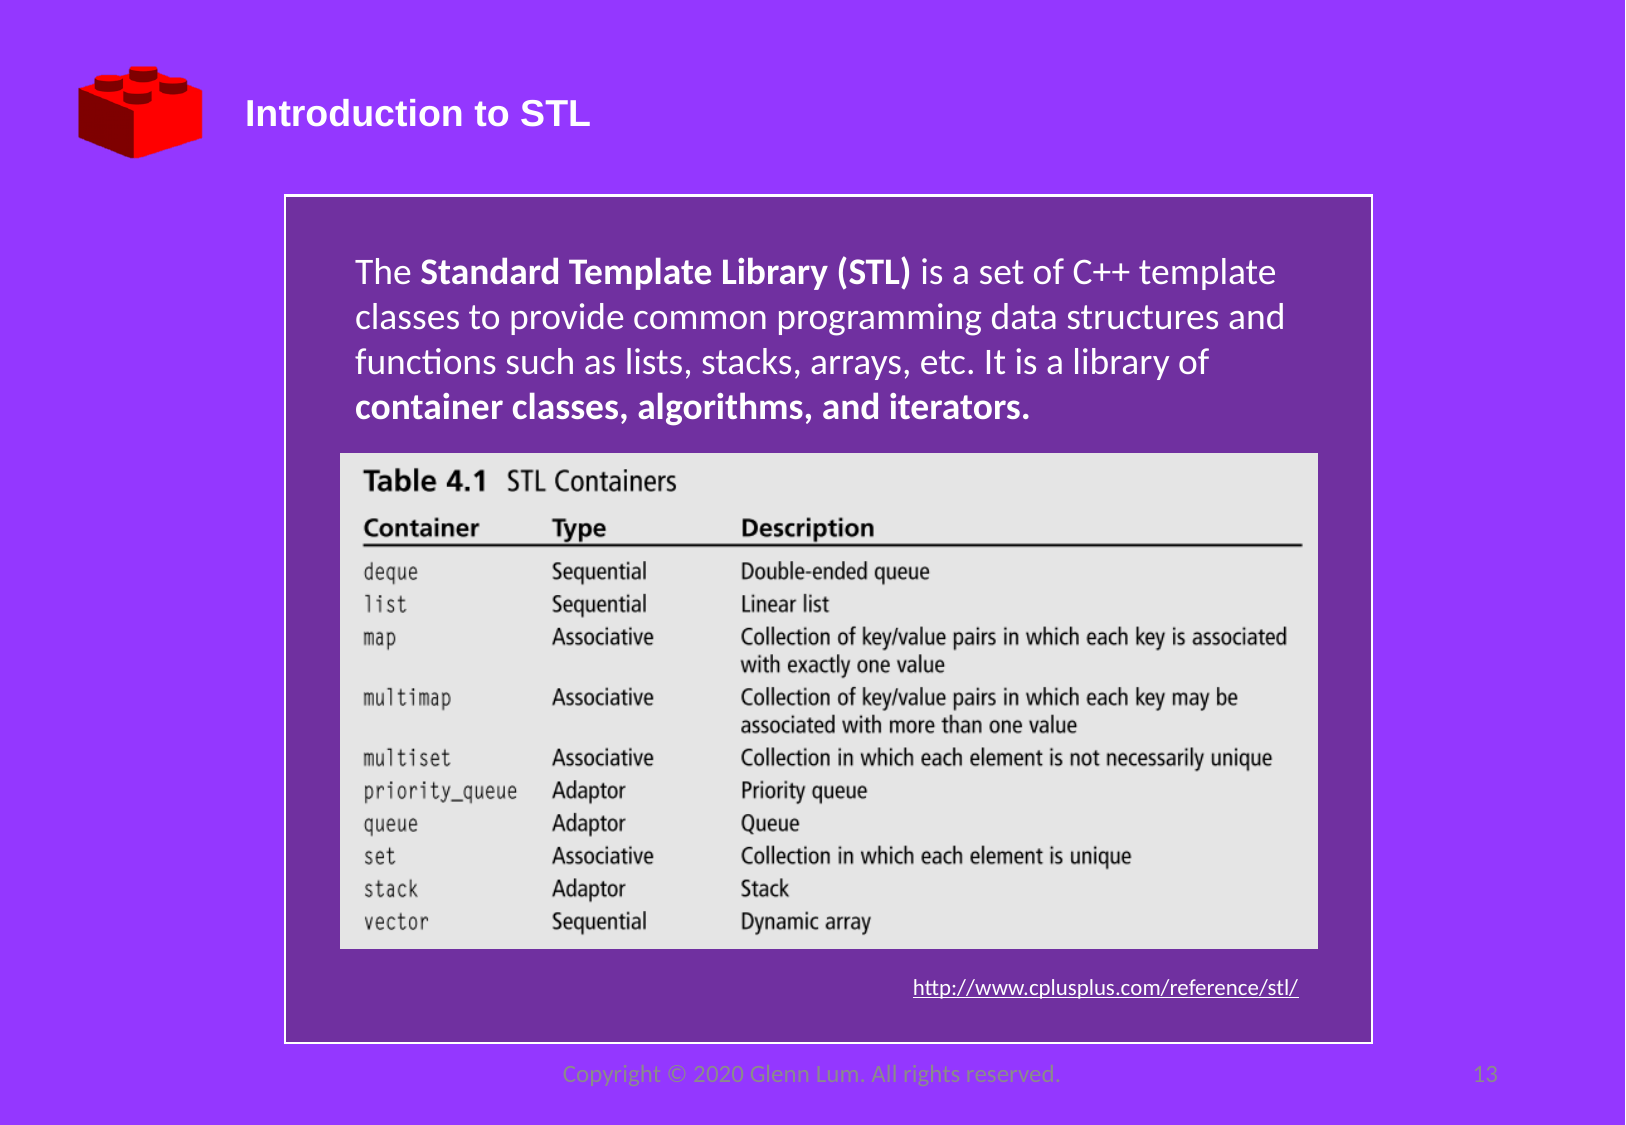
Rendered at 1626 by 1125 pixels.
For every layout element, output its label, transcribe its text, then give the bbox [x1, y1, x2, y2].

picture [340, 453, 1318, 949]
footer Copyright © 2020 Glenn Lum. All rights reserved. [538, 1042, 1087, 1103]
text_box The Standard Template Library (STL) is a set of C++ template classes to provide common programming data structures and functions such as lists, stacks, arrays, etc. It is a library of container classes, algorithms, and iterators. [340, 239, 1317, 434]
text_box [284, 194, 1373, 1044]
text_box http://www.cplusplus.com/reference/stl/ [898, 964, 1314, 1047]
slide_number 13 [1147, 1042, 1514, 1103]
picture [51, 58, 229, 166]
text_box Introduction to STL [230, 81, 607, 142]
